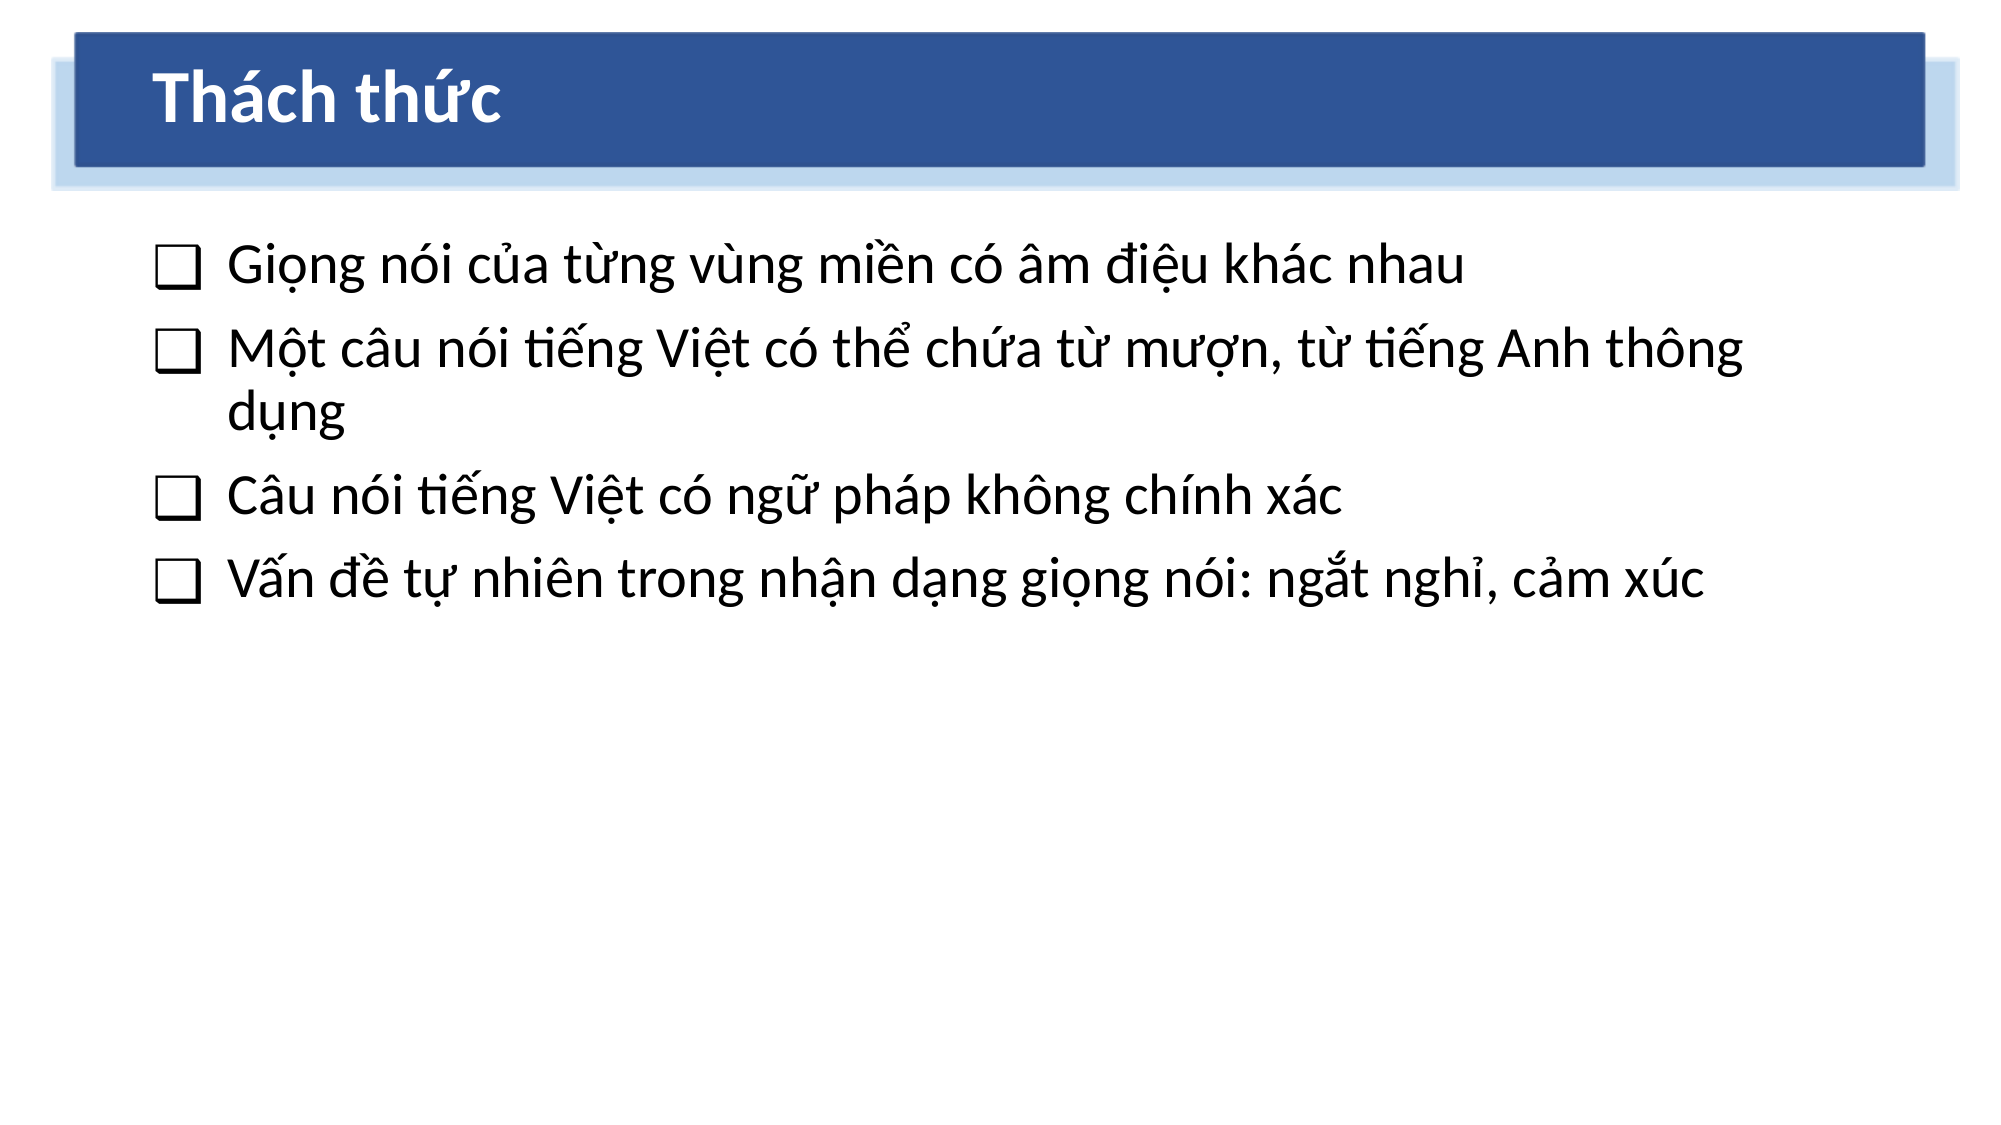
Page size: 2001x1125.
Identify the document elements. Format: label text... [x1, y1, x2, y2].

list Giọng nói của từng vùng miền có âm điệu khác nhau Một câu nói tiếng Việt có thể chứa từ mượn, từ tiếng Anh thông dụng Câu nói tiếng Việt có ngữ pháp không chính xác Vấn đề tự nhiên trong nhận dạng giọng nói: ngắt nghỉ, cảm xúc [137, 226, 1863, 1014]
picture [51, 32, 1960, 191]
